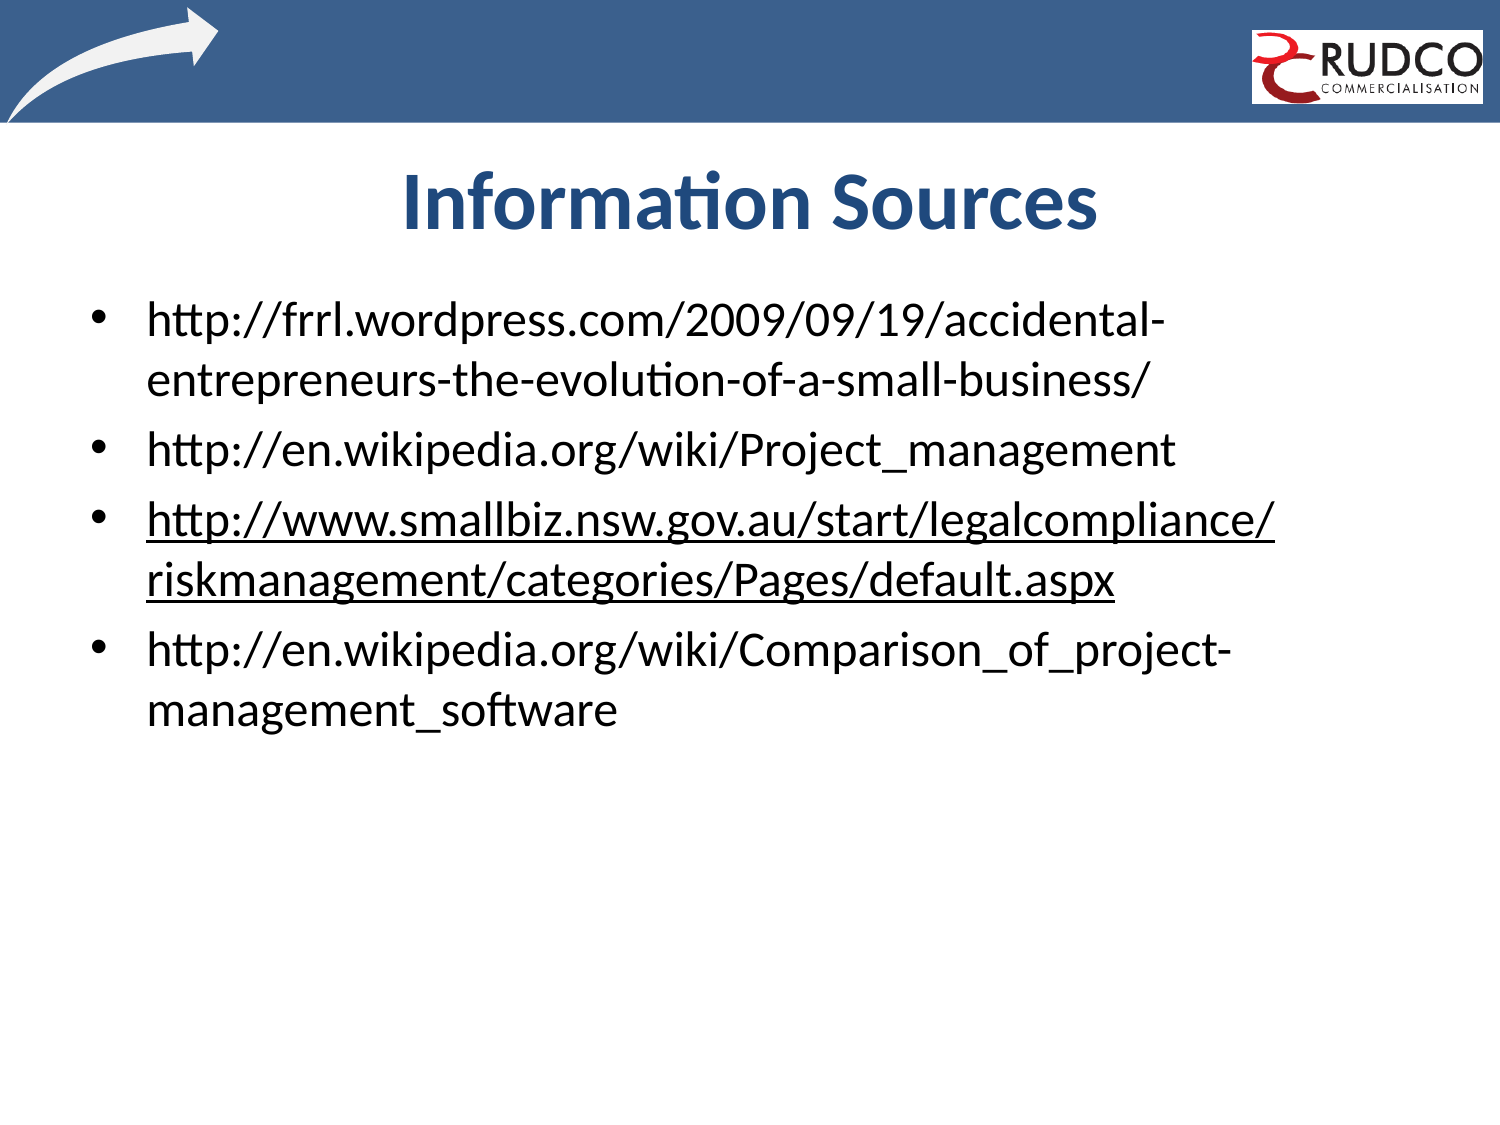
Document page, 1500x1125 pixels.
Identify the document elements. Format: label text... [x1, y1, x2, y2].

picture [1252, 30, 1483, 104]
title Information Sources [75, 125, 1425, 268]
list http://frrl.wordpress.com/2009/09/19/accidental-entrepreneurs-the-evolution-of-a-small-business/ http://en.wikipedia.org/wiki/Project_management http://www.smallbiz.nsw.gov.au/start/legalcompliance/riskmanagement/categories/Pages/default.aspx http://en.wikipedia.org/wiki/Comparison_of_project-management_software [75, 278, 1425, 1035]
